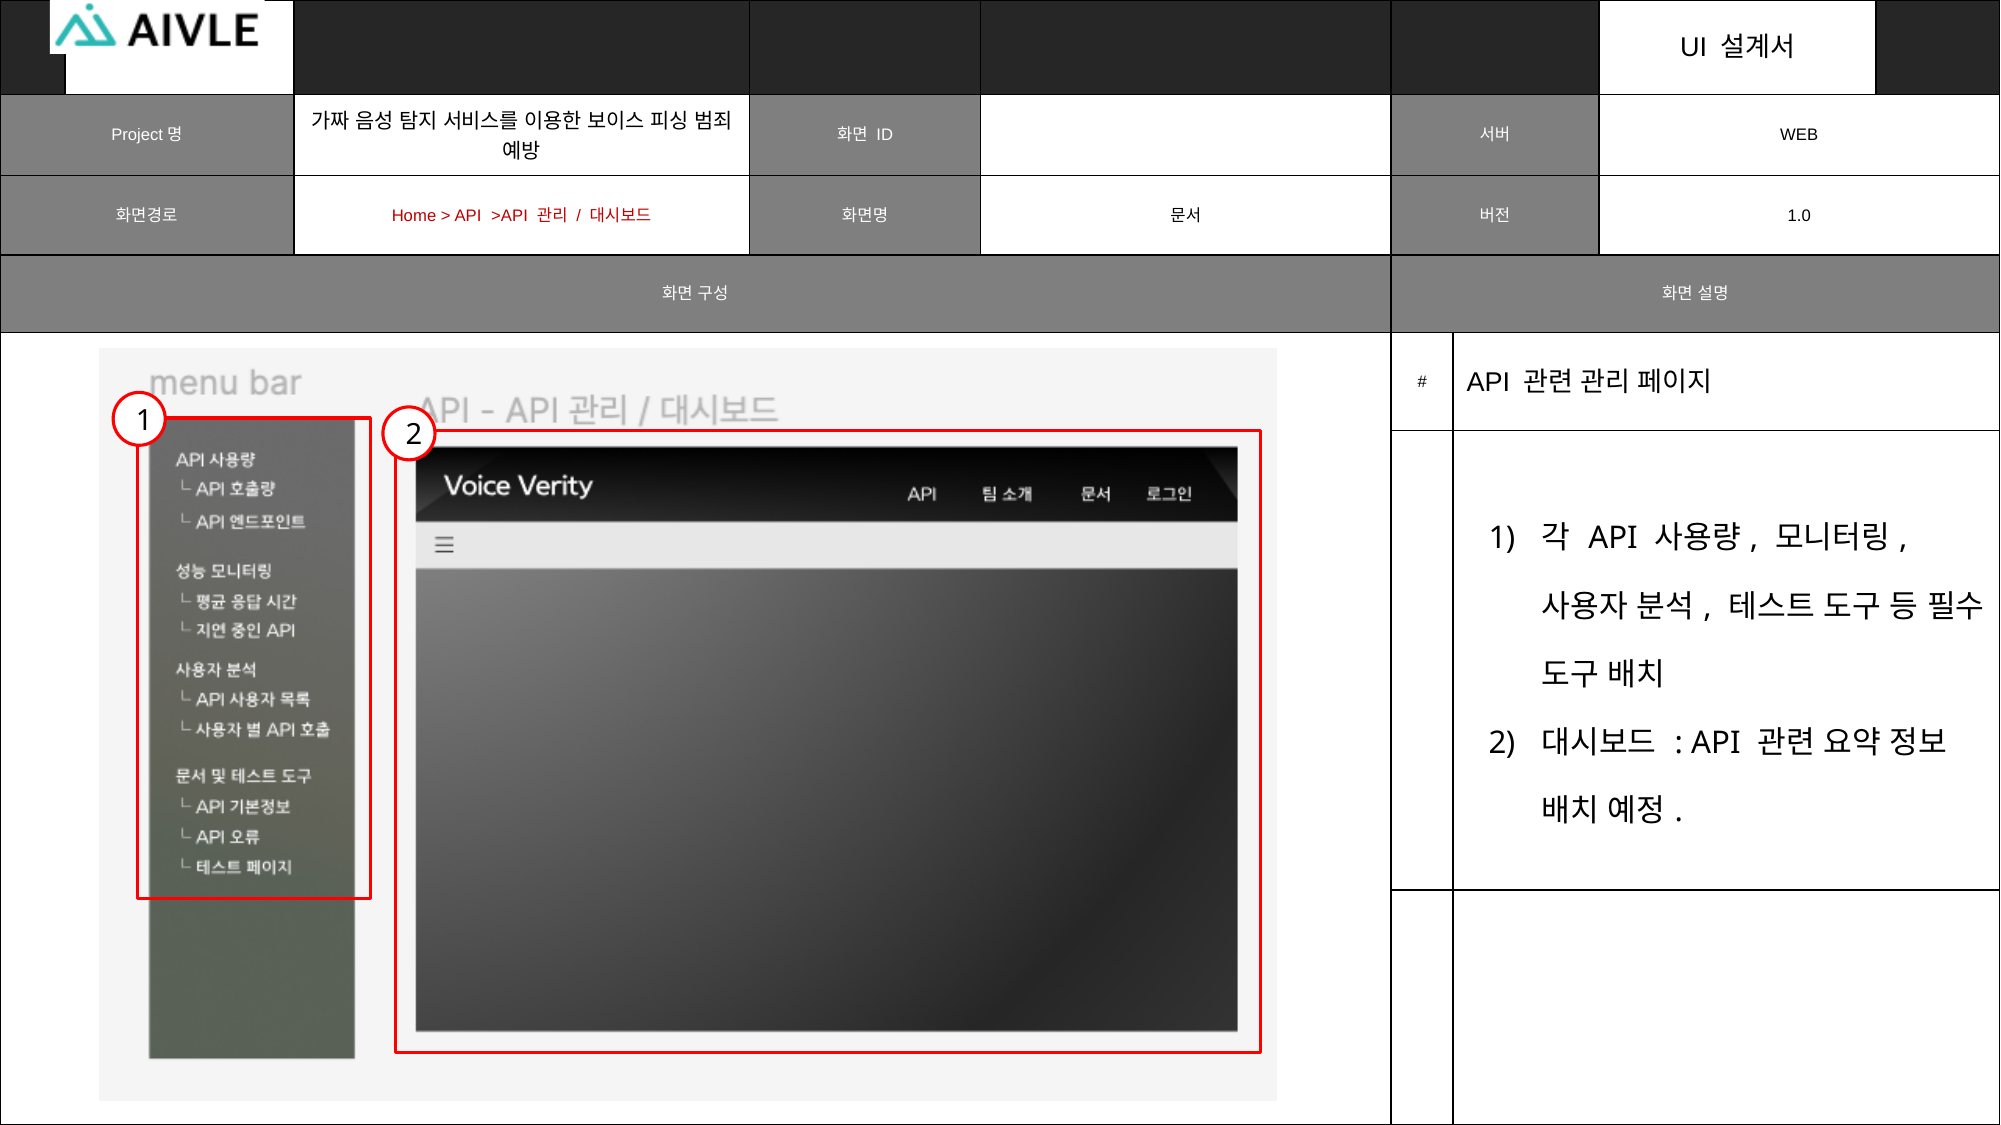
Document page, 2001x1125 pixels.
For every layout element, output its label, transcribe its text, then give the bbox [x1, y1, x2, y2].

table_header [1, 1, 64, 94]
table_cell 문서 [981, 176, 1390, 254]
table_header UI 설계서 [1600, 1, 1875, 94]
table_cell Home > API >API 관리 / 대시보드 [295, 176, 749, 254]
table_cell [981, 95, 1390, 175]
table_cell 화면경로 [1, 176, 293, 254]
table_cell 각 API 사용량, 모니터링, 사용자 분석, 테스트 도구 등 필수 도구 배치 대시보드 : API 관련 요약 정보 배치 예정. [1454, 431, 1999, 889]
table_cell 화면명 [750, 176, 980, 254]
table_cell [1392, 891, 1452, 1124]
table_cell 1.0 [1600, 176, 1999, 254]
table_cell API 관련 관리 페이지 [1454, 333, 1999, 430]
picture [49, 0, 265, 54]
table_header [66, 1, 293, 94]
table_cell Project명 [1, 95, 293, 175]
table_cell 화면 설명 [1392, 256, 1999, 332]
table_cell [1, 333, 1390, 1124]
table_cell 가짜 음성 탐지 서비스를 이용한 보이스 피싱 범죄 예방 [295, 95, 749, 175]
table_header [750, 1, 980, 94]
table_cell WEB [1600, 95, 1999, 175]
table_cell 화면 ID [750, 95, 980, 175]
table_header [981, 1, 1390, 94]
table_cell [1454, 891, 1999, 1124]
table_header [295, 1, 749, 94]
picture [99, 347, 1277, 1101]
table_header [1877, 1, 1999, 94]
table_cell # [1392, 333, 1452, 430]
table_cell [1392, 431, 1452, 889]
table_cell 화면 구성 [1, 256, 1390, 332]
table_cell 서버 [1392, 95, 1598, 175]
table_cell 버전 [1392, 176, 1598, 254]
table_header [1392, 1, 1598, 94]
picture [1752, 25, 1969, 76]
